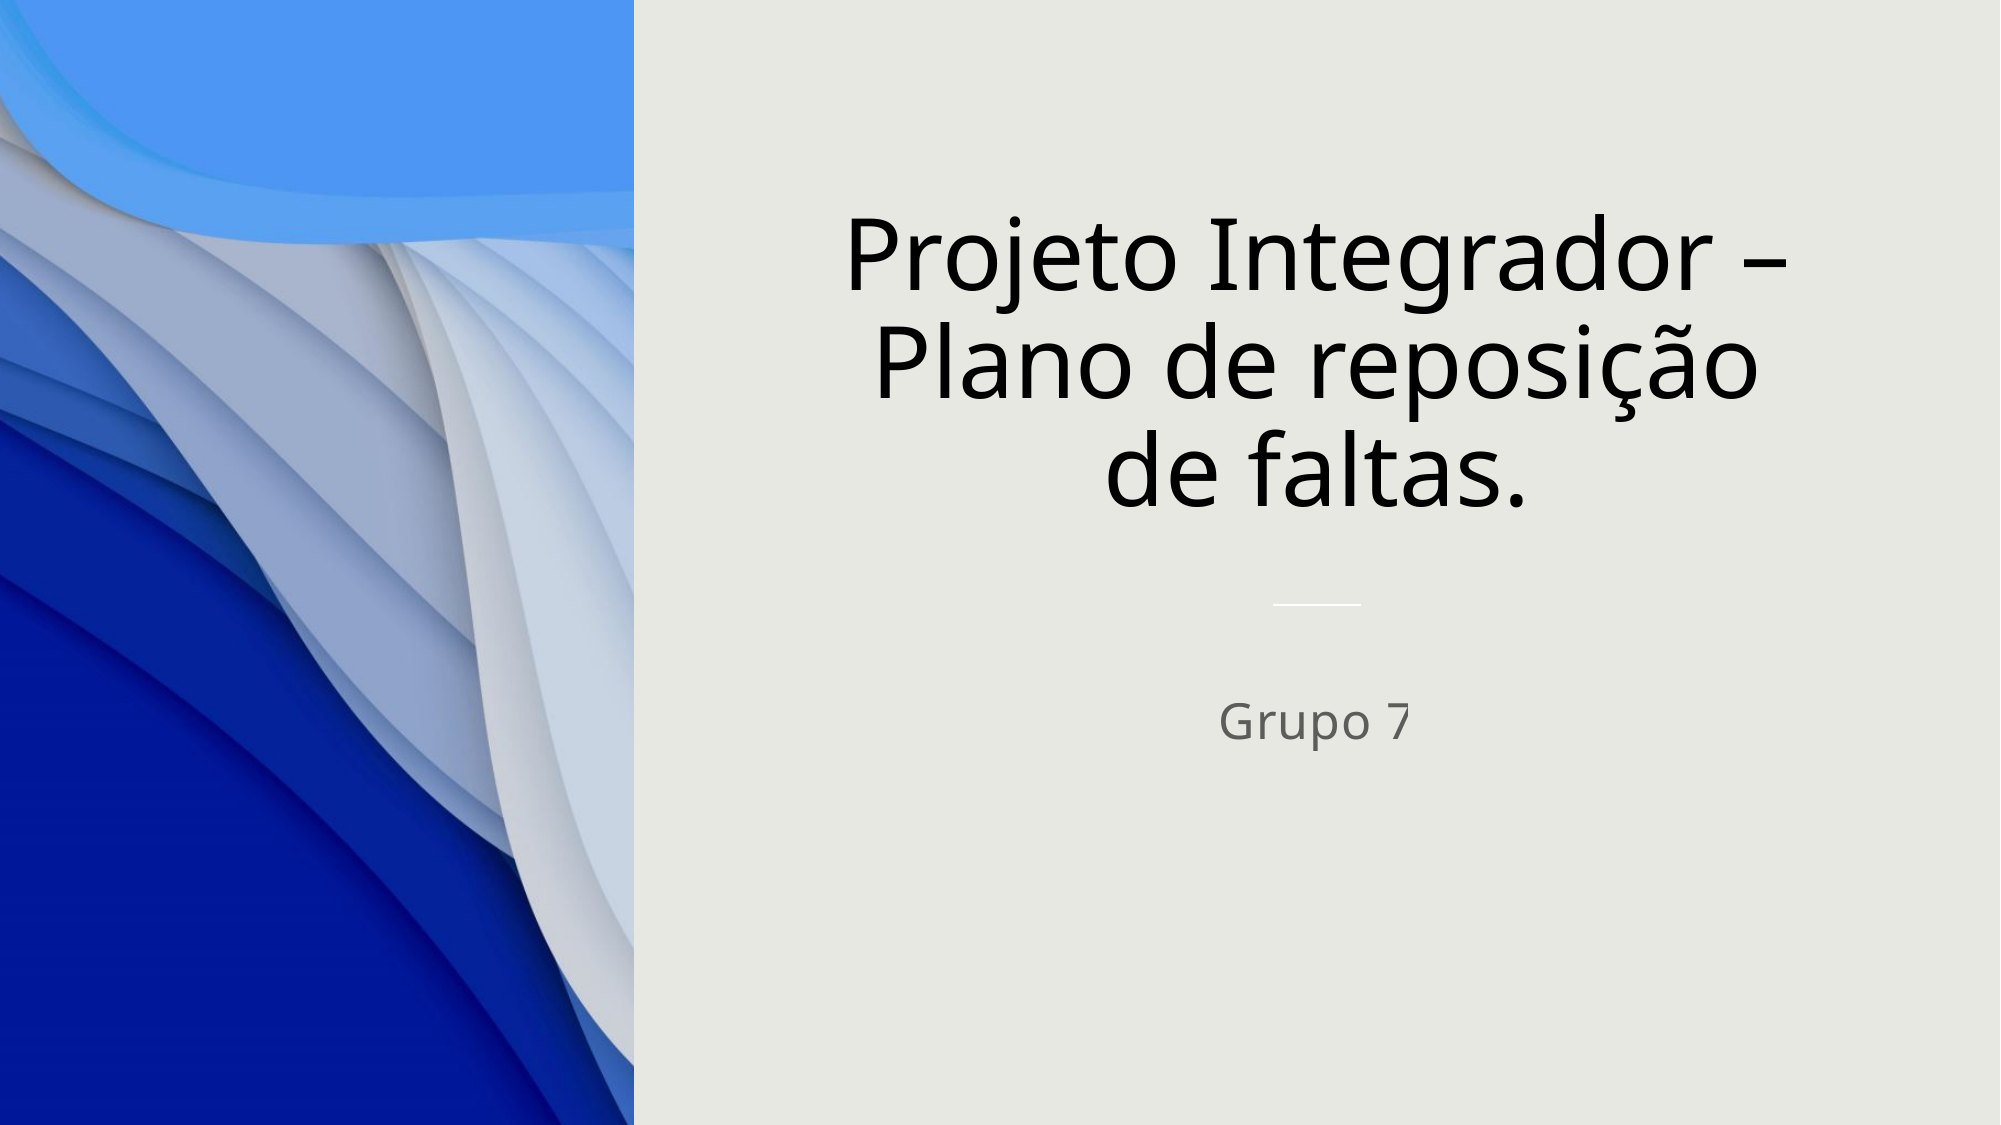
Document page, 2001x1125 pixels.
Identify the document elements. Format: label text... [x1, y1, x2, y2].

subtitle Grupo 7 [799, 667, 1835, 948]
title Projeto Integrador – Plano de reposição de faltas. [799, 177, 1835, 536]
text_box [635, 0, 2000, 1125]
picture [0, 0, 635, 1125]
